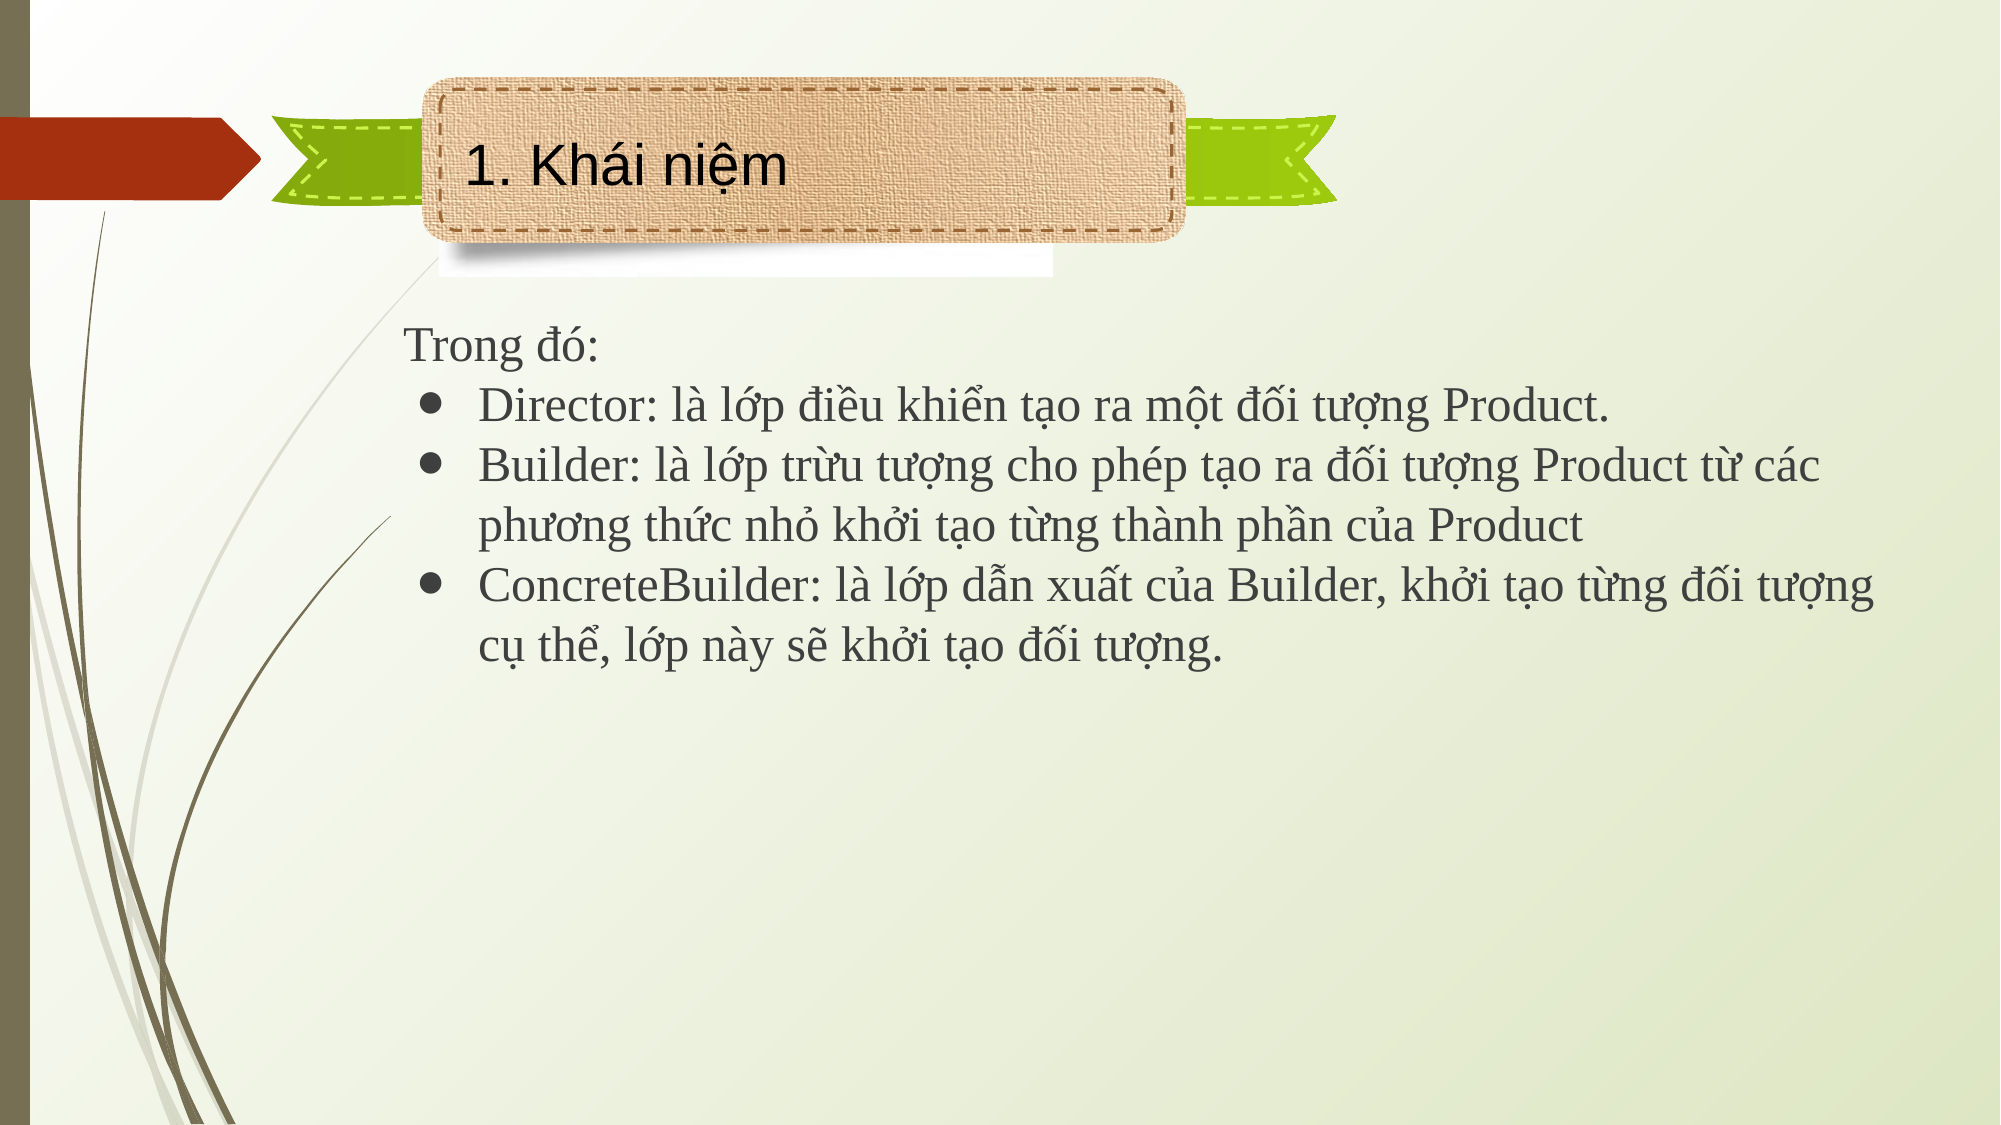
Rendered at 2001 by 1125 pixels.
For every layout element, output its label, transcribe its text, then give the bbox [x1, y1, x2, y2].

text_box Trong đó: Director: là lớp điều khiển tạo ra một đối tượng Product. Builder: là lớp trừu tượng cho phép tạo ra đối tượng Product từ các phương thức nhỏ khởi tạo từng thành phần của Product ConcreteBuilder: là lớp dẫn xuất của Builder, khởi tạo từng đối tượng cụ thể, lớp này sẽ khởi tạo đối tượng. [388, 303, 1913, 1095]
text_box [271, 76, 1338, 278]
